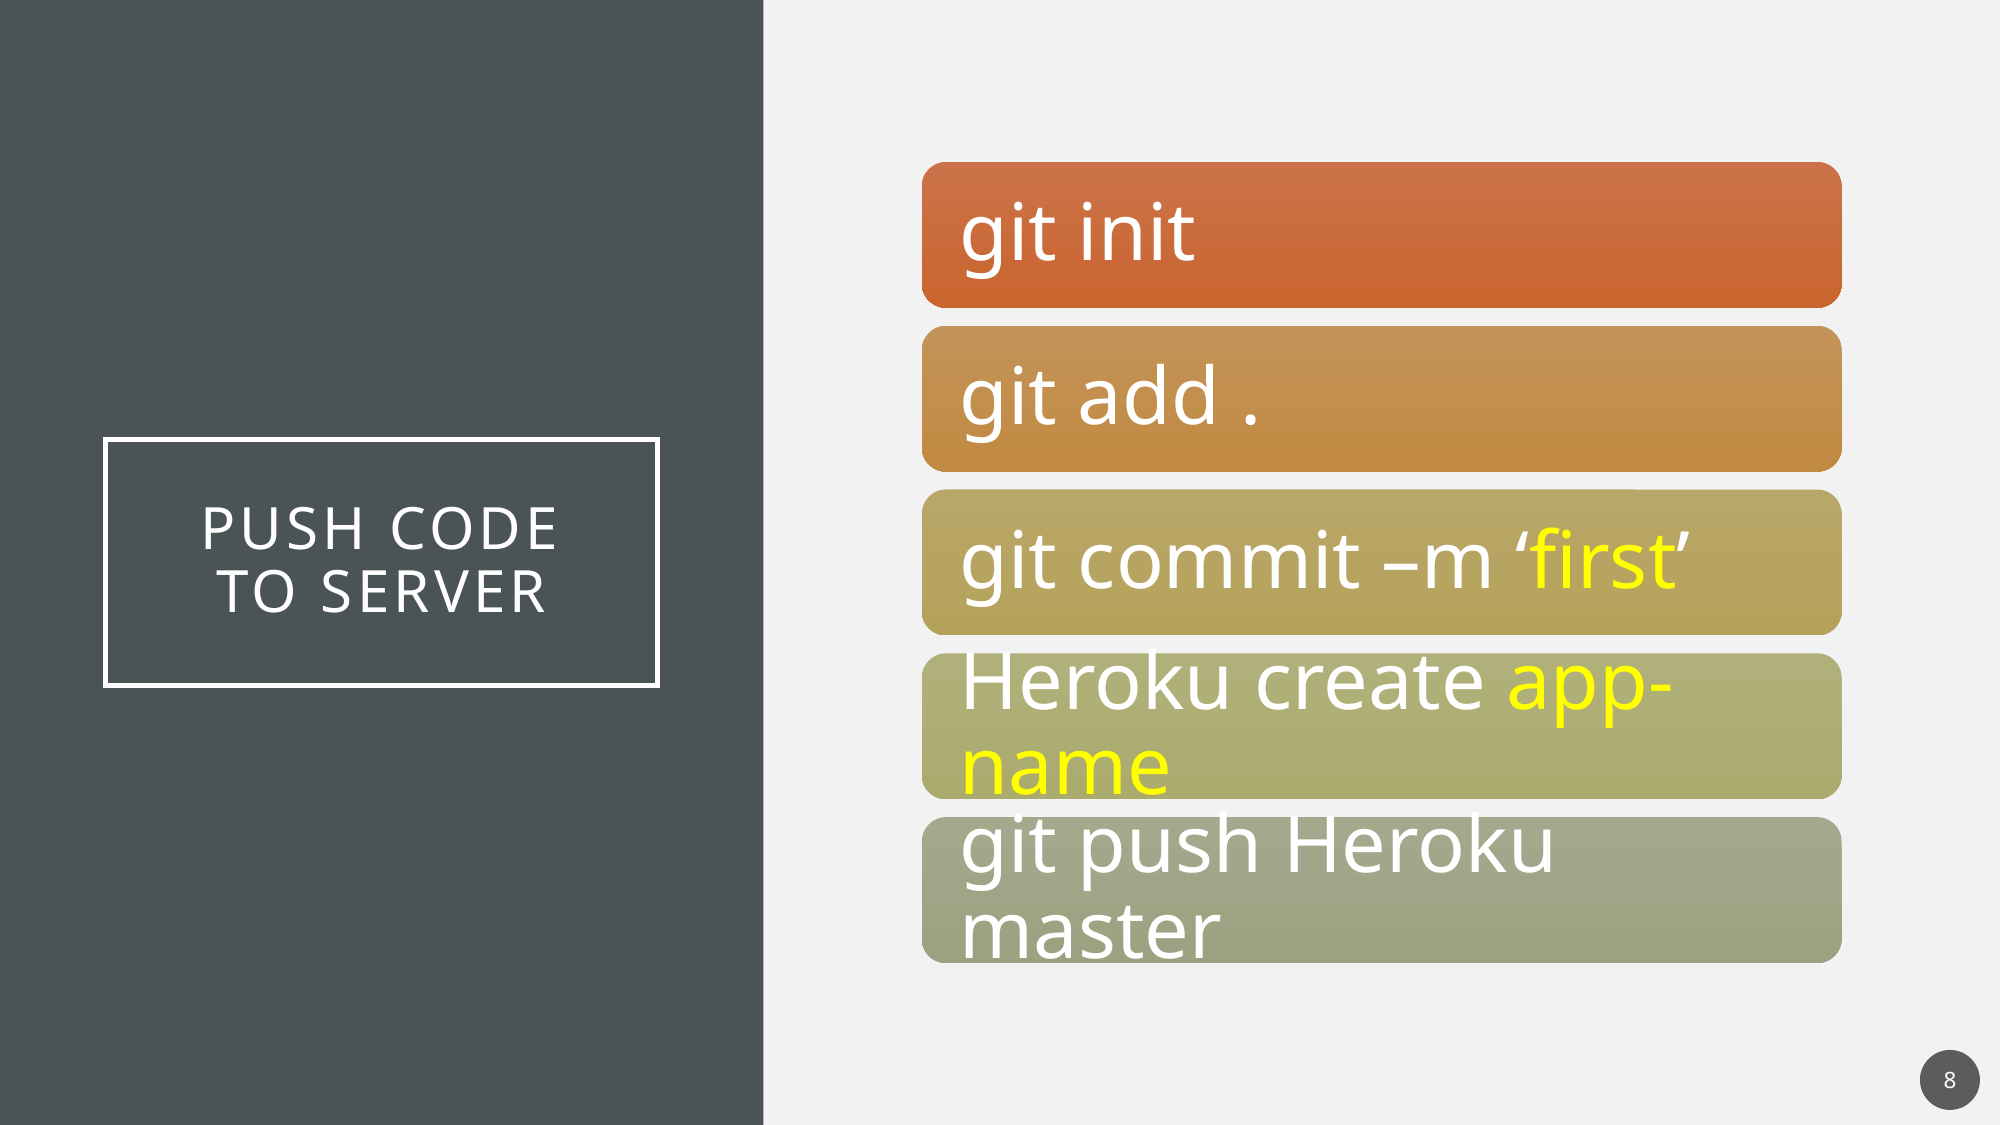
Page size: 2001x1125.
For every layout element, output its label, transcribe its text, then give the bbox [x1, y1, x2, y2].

slide_number 8 [1919, 1049, 1980, 1110]
text_box [0, 0, 764, 1125]
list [921, 158, 1842, 967]
title Push Code to Server [103, 437, 660, 688]
text_box [764, 0, 2000, 1125]
